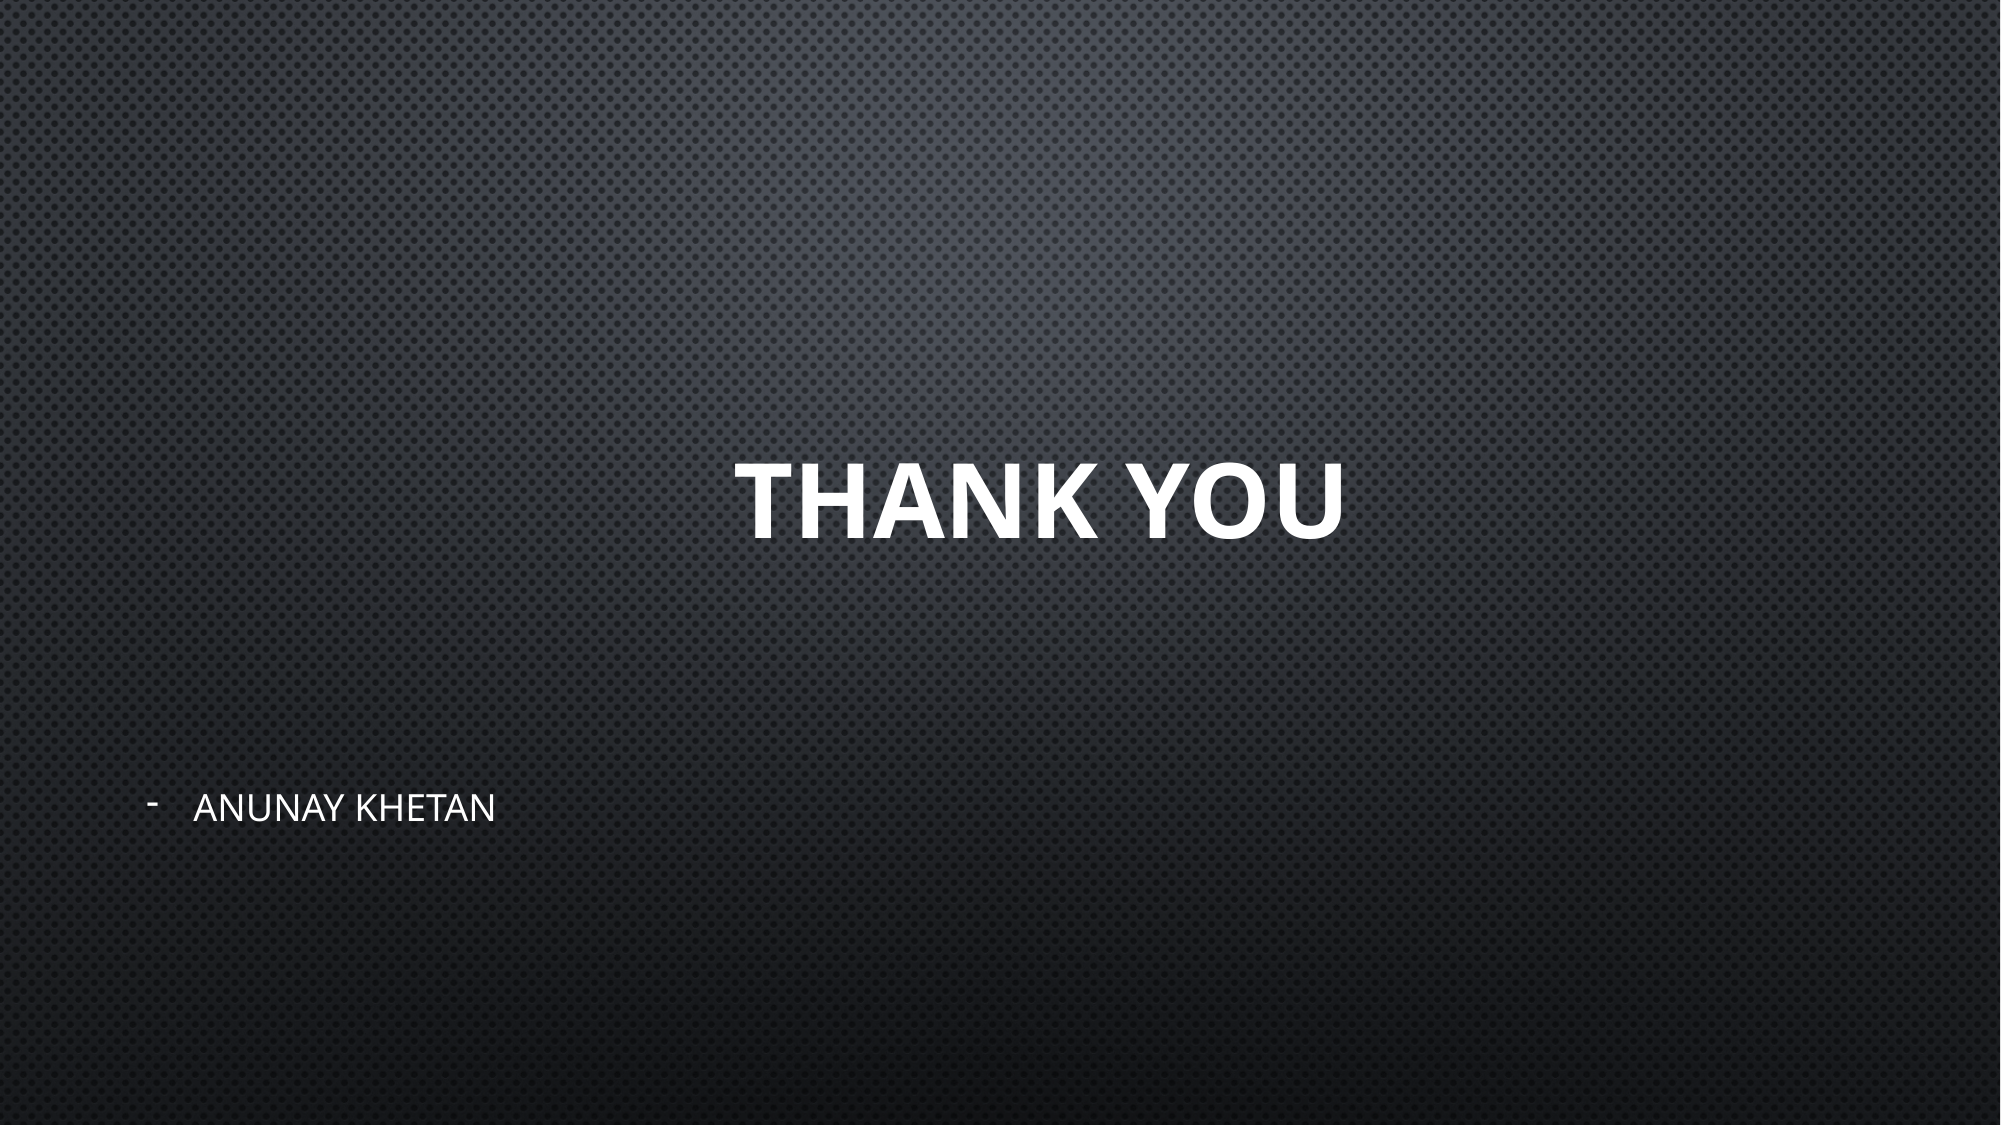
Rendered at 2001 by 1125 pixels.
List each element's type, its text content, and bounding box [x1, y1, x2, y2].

text_box THANK YOU [718, 426, 1754, 567]
text_box ANUNAY KHETAN [131, 776, 624, 837]
